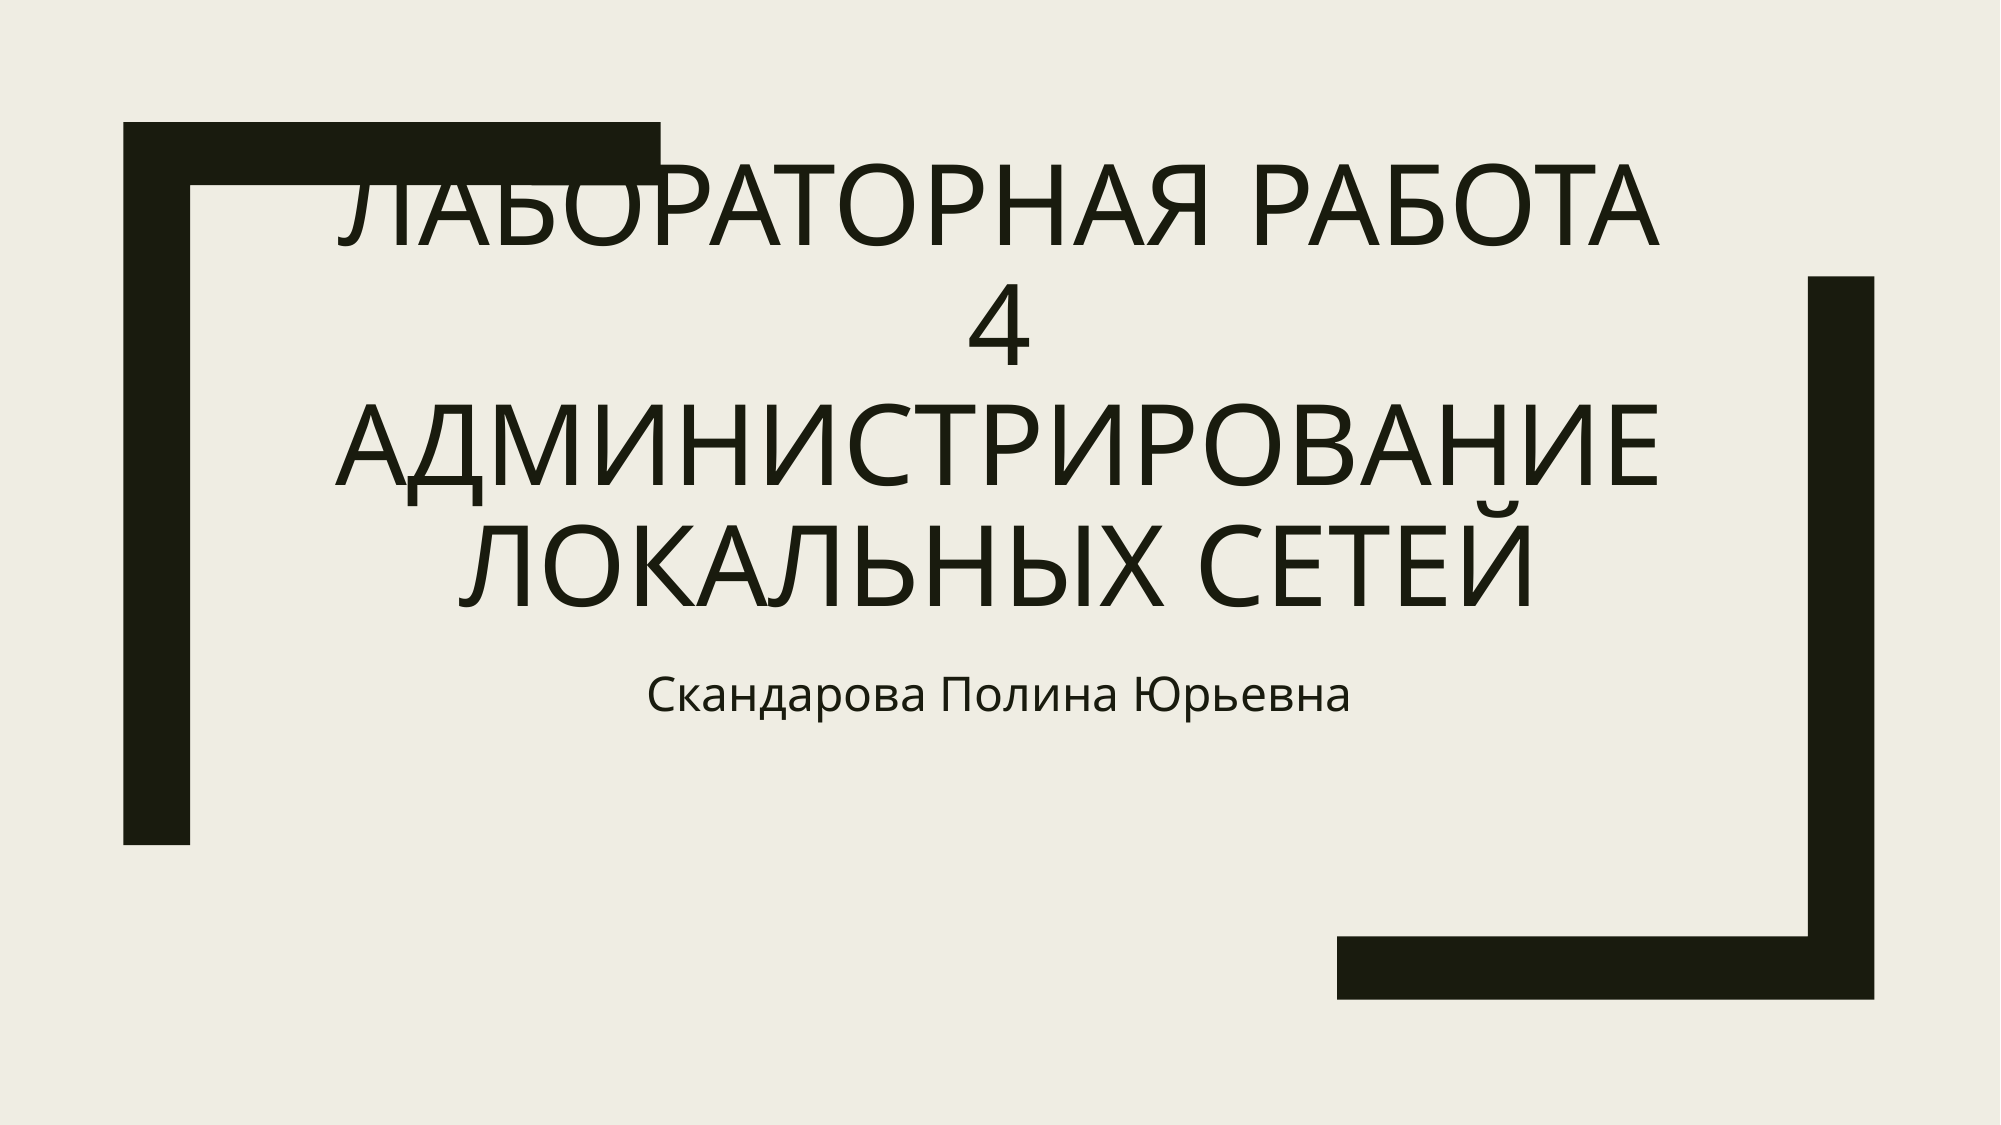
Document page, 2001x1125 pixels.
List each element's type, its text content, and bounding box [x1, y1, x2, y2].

title Лабораторная работа 4 Администрирование локальных сетей [314, 293, 1686, 638]
subtitle Скандарова Полина Юрьевна [439, 649, 1561, 828]
